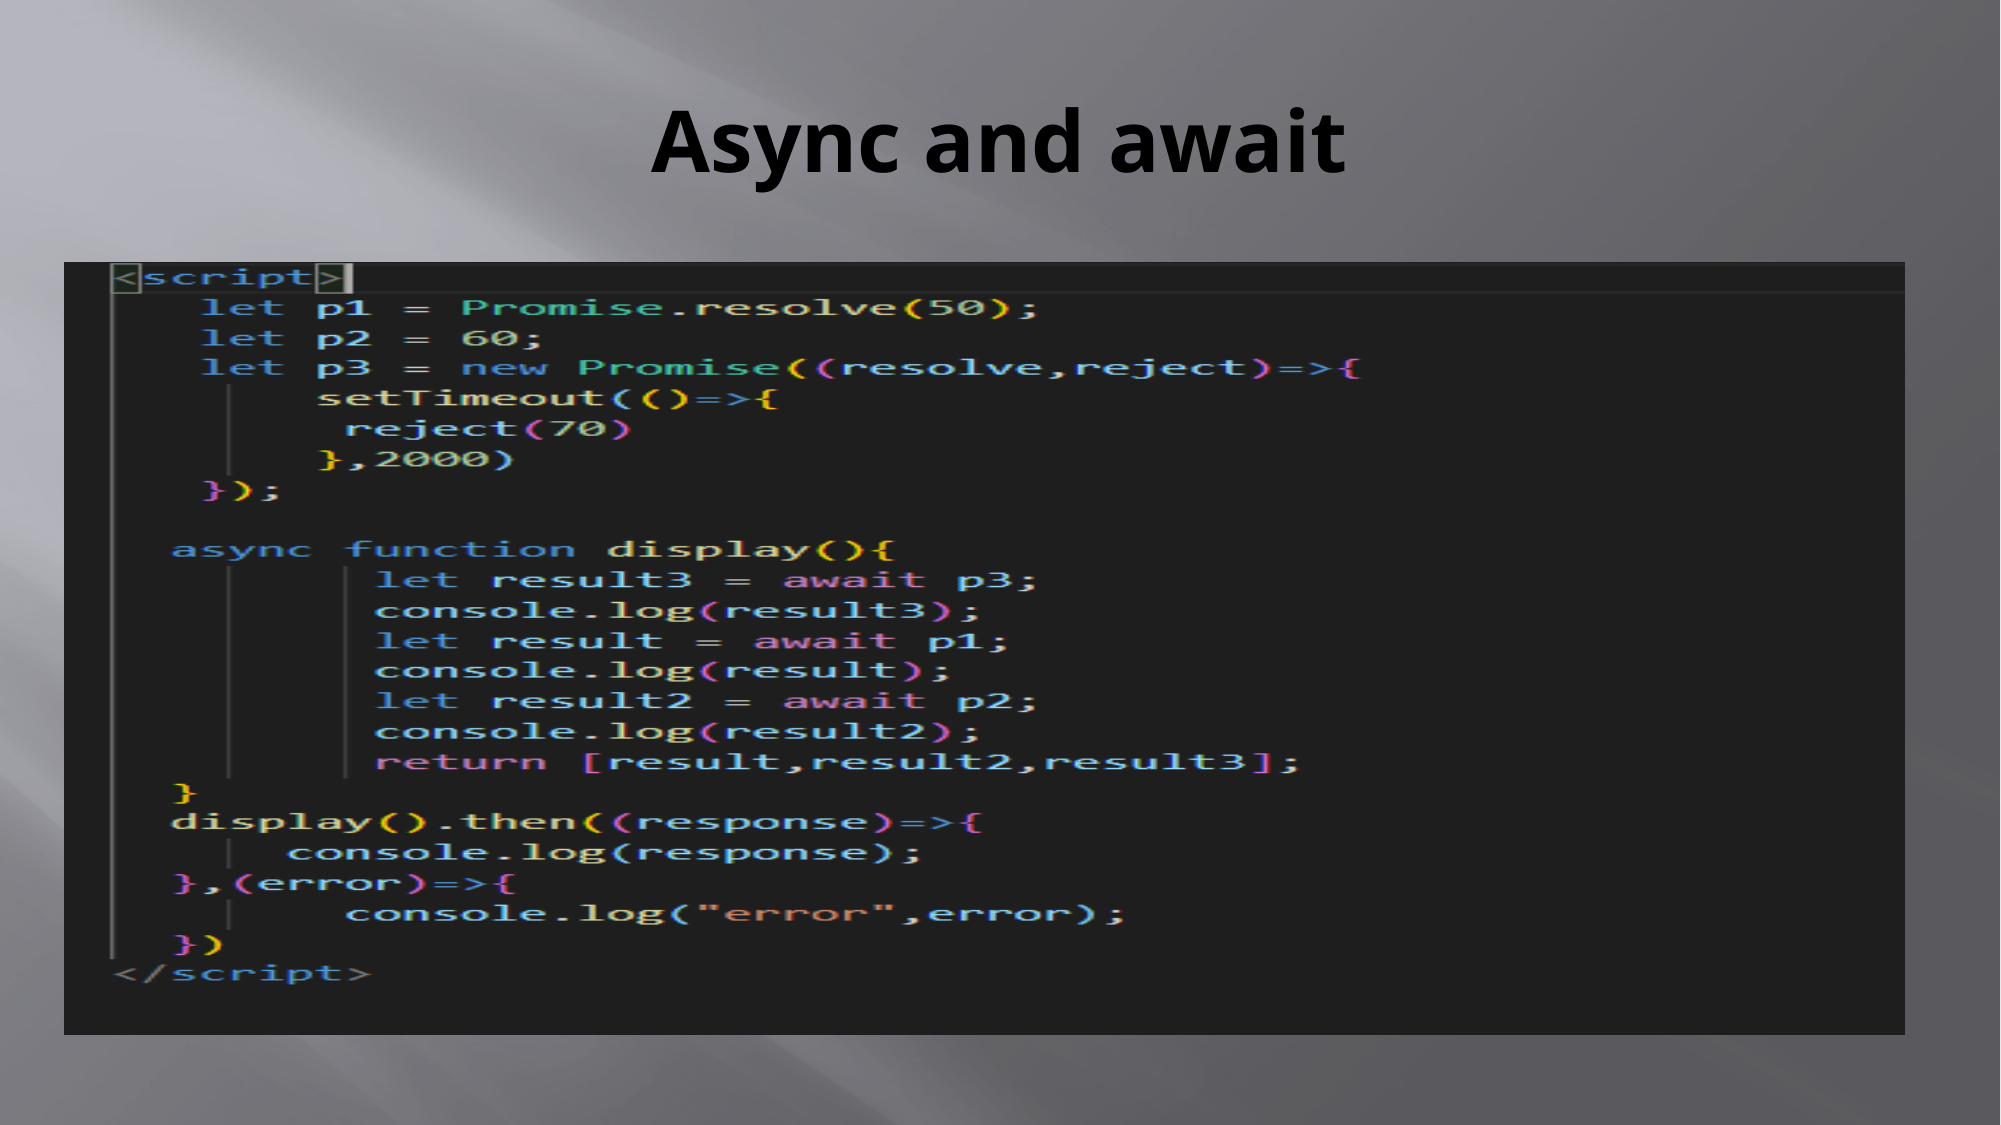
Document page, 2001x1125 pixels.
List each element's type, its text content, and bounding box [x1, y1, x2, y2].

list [64, 262, 1906, 1036]
title Async and await [99, 45, 1900, 233]
